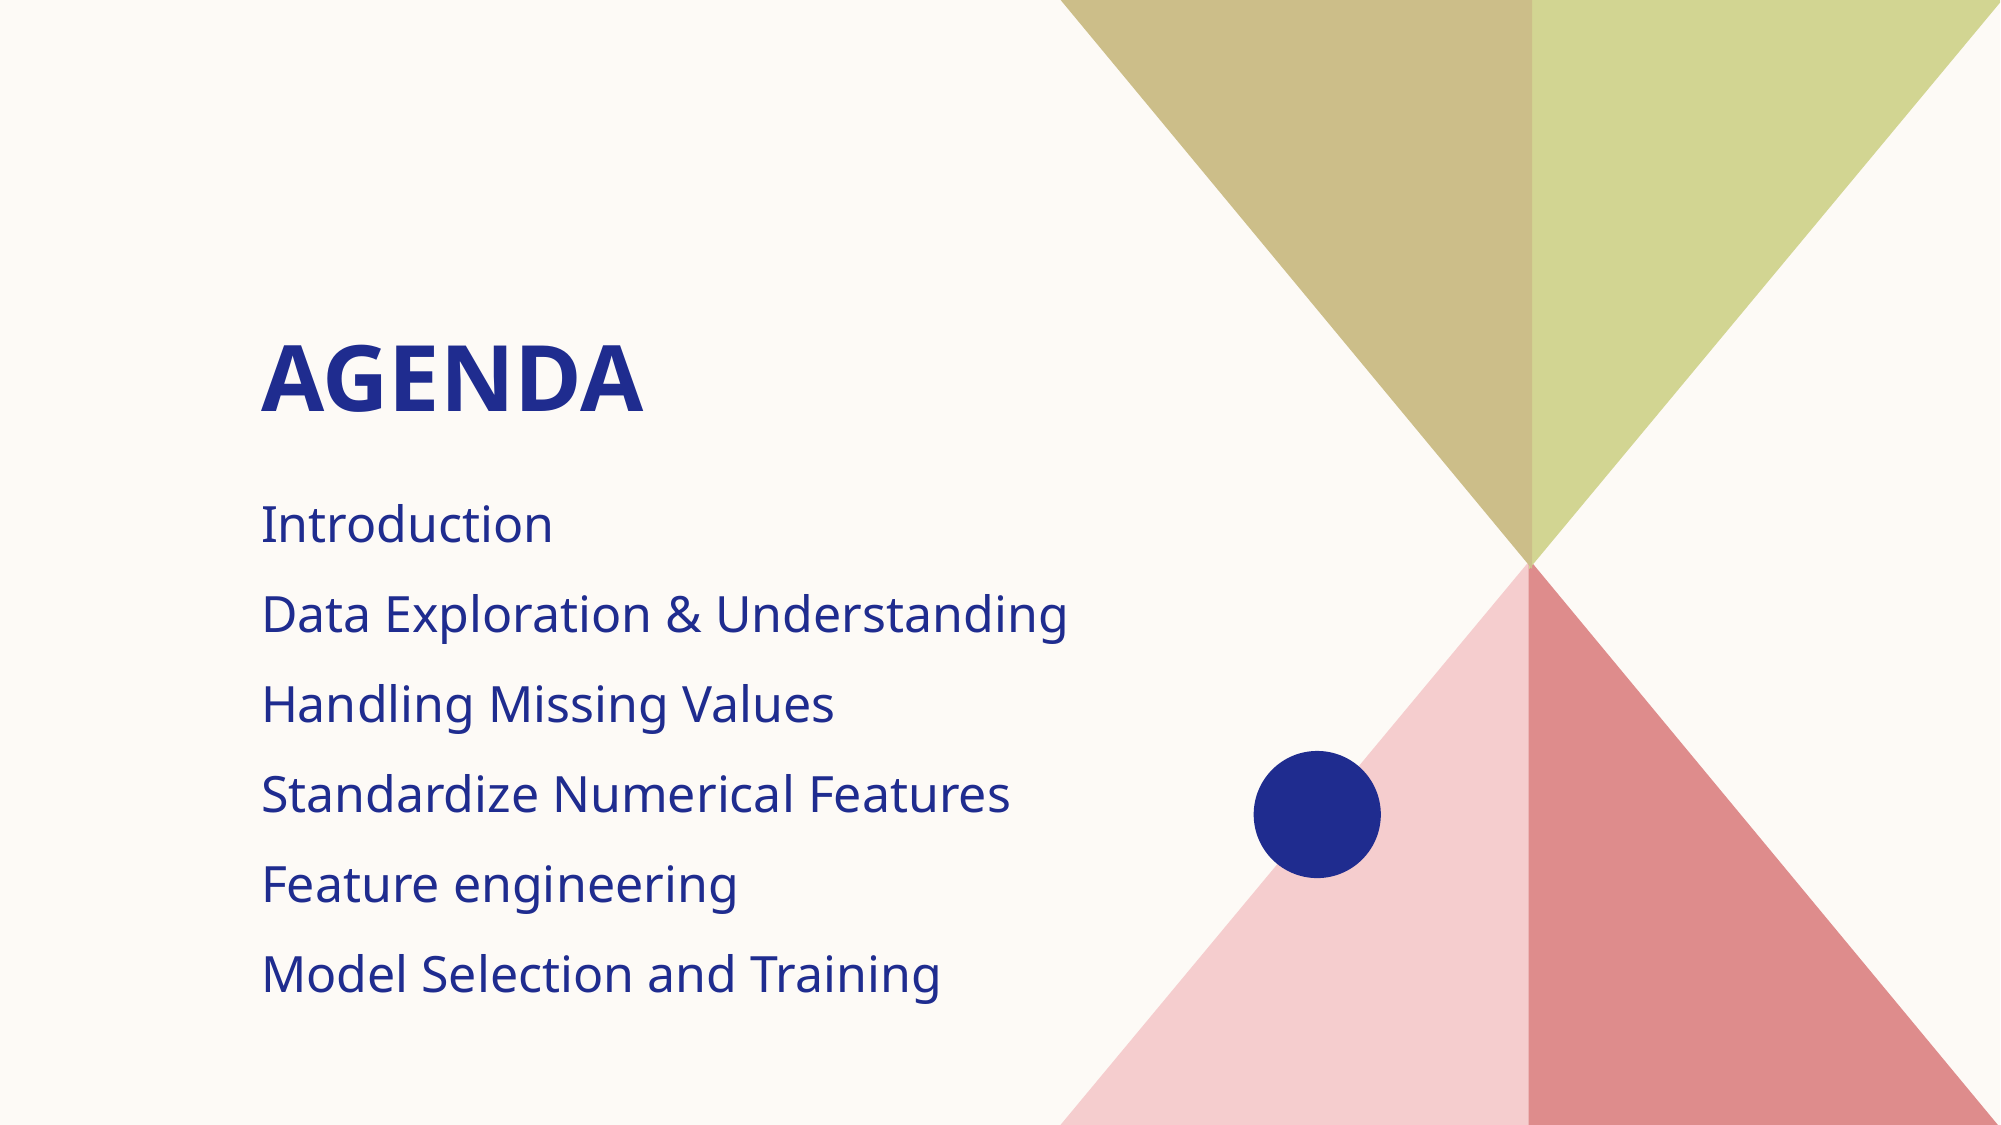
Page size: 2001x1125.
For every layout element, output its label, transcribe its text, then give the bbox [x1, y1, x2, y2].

title AGENDA [246, 311, 1180, 438]
list Introduction​ Data Exploration & Understanding ​Handling Missing Values Standardize Numerical Features ​Feature engineering Model Selection and Training ​ [246, 454, 1180, 1046]
